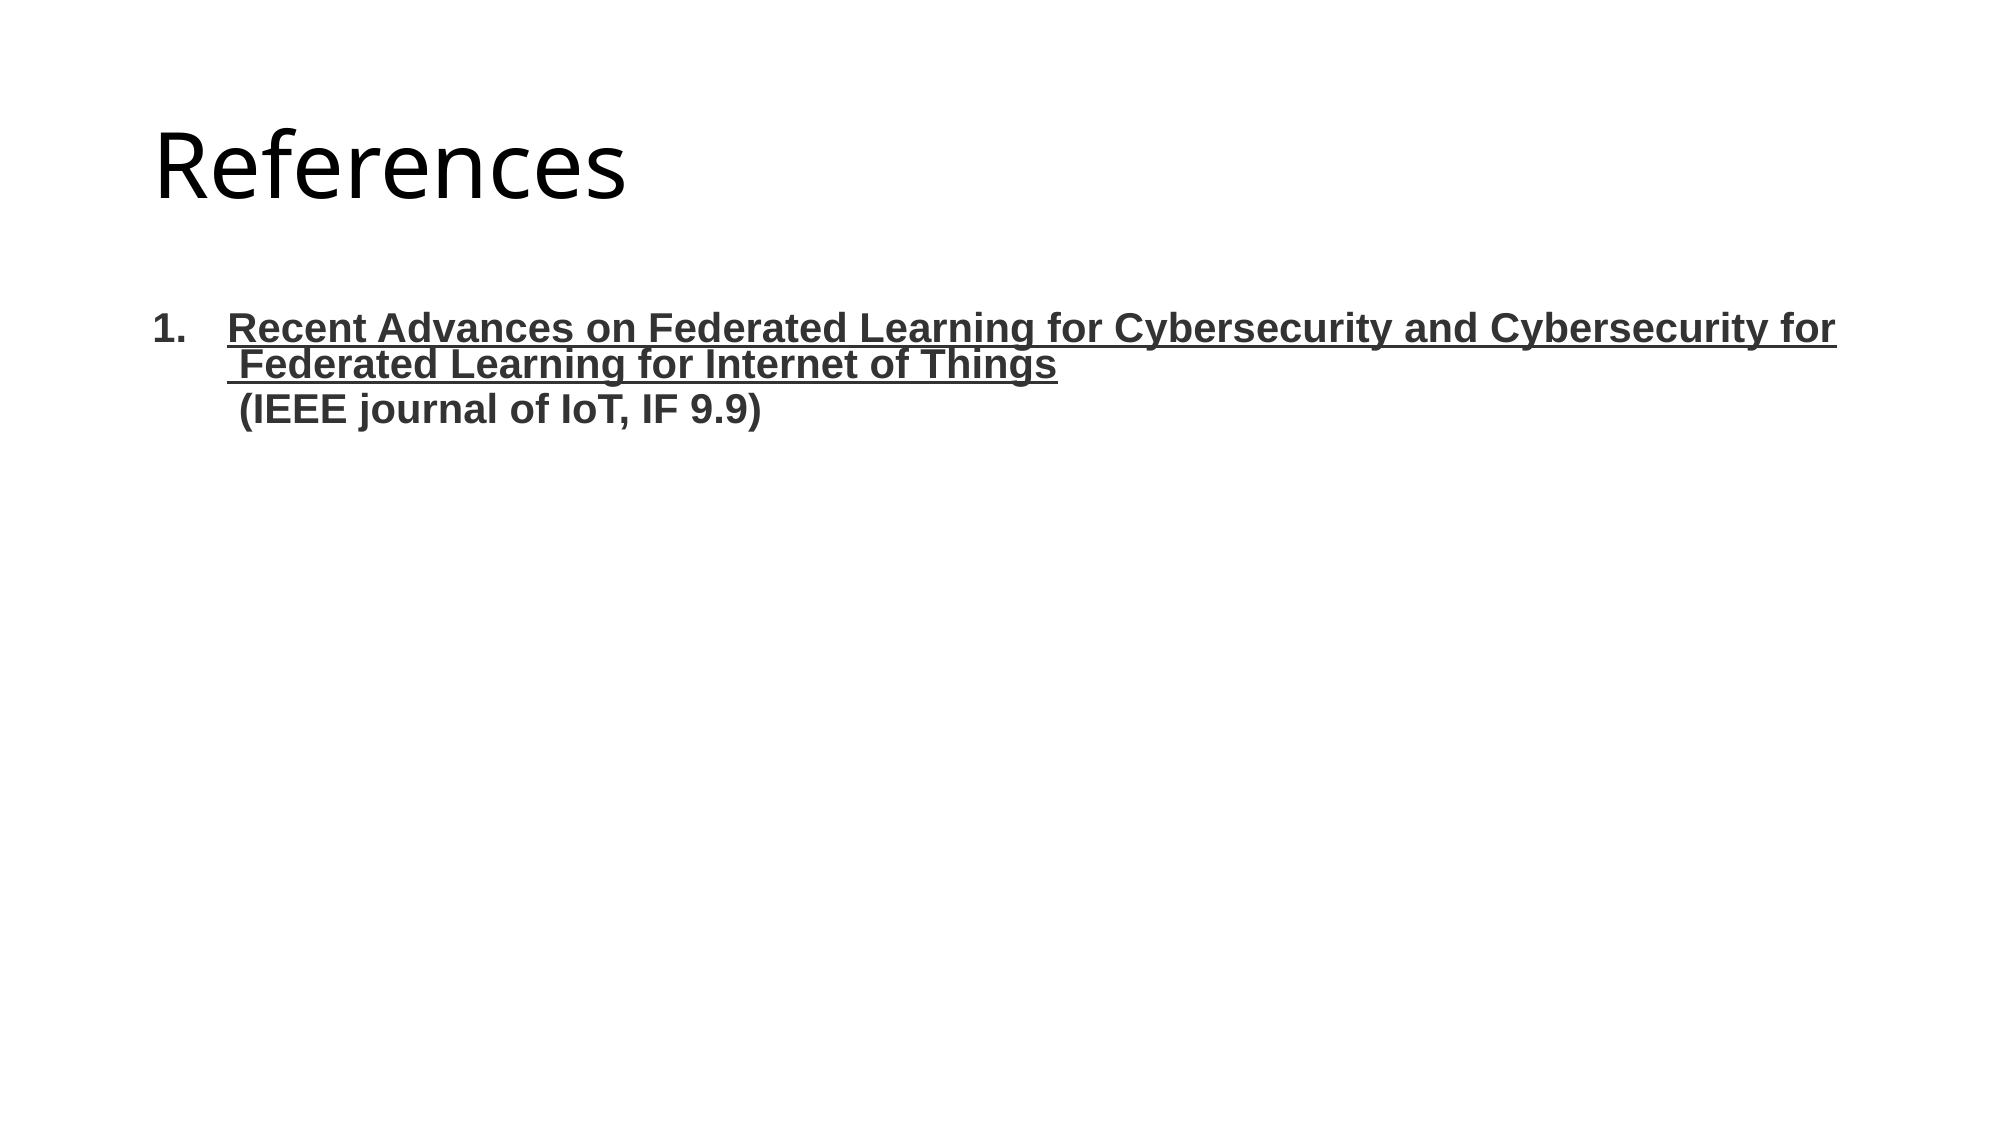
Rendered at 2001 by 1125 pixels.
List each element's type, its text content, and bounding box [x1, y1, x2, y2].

list Recent Advances on Federated Learning for Cybersecurity and Cybersecurity for Federated Learning for Internet of Things (IEEE journal of IoT, IF 9.9) [137, 299, 1863, 1014]
title References [137, 59, 1863, 278]
